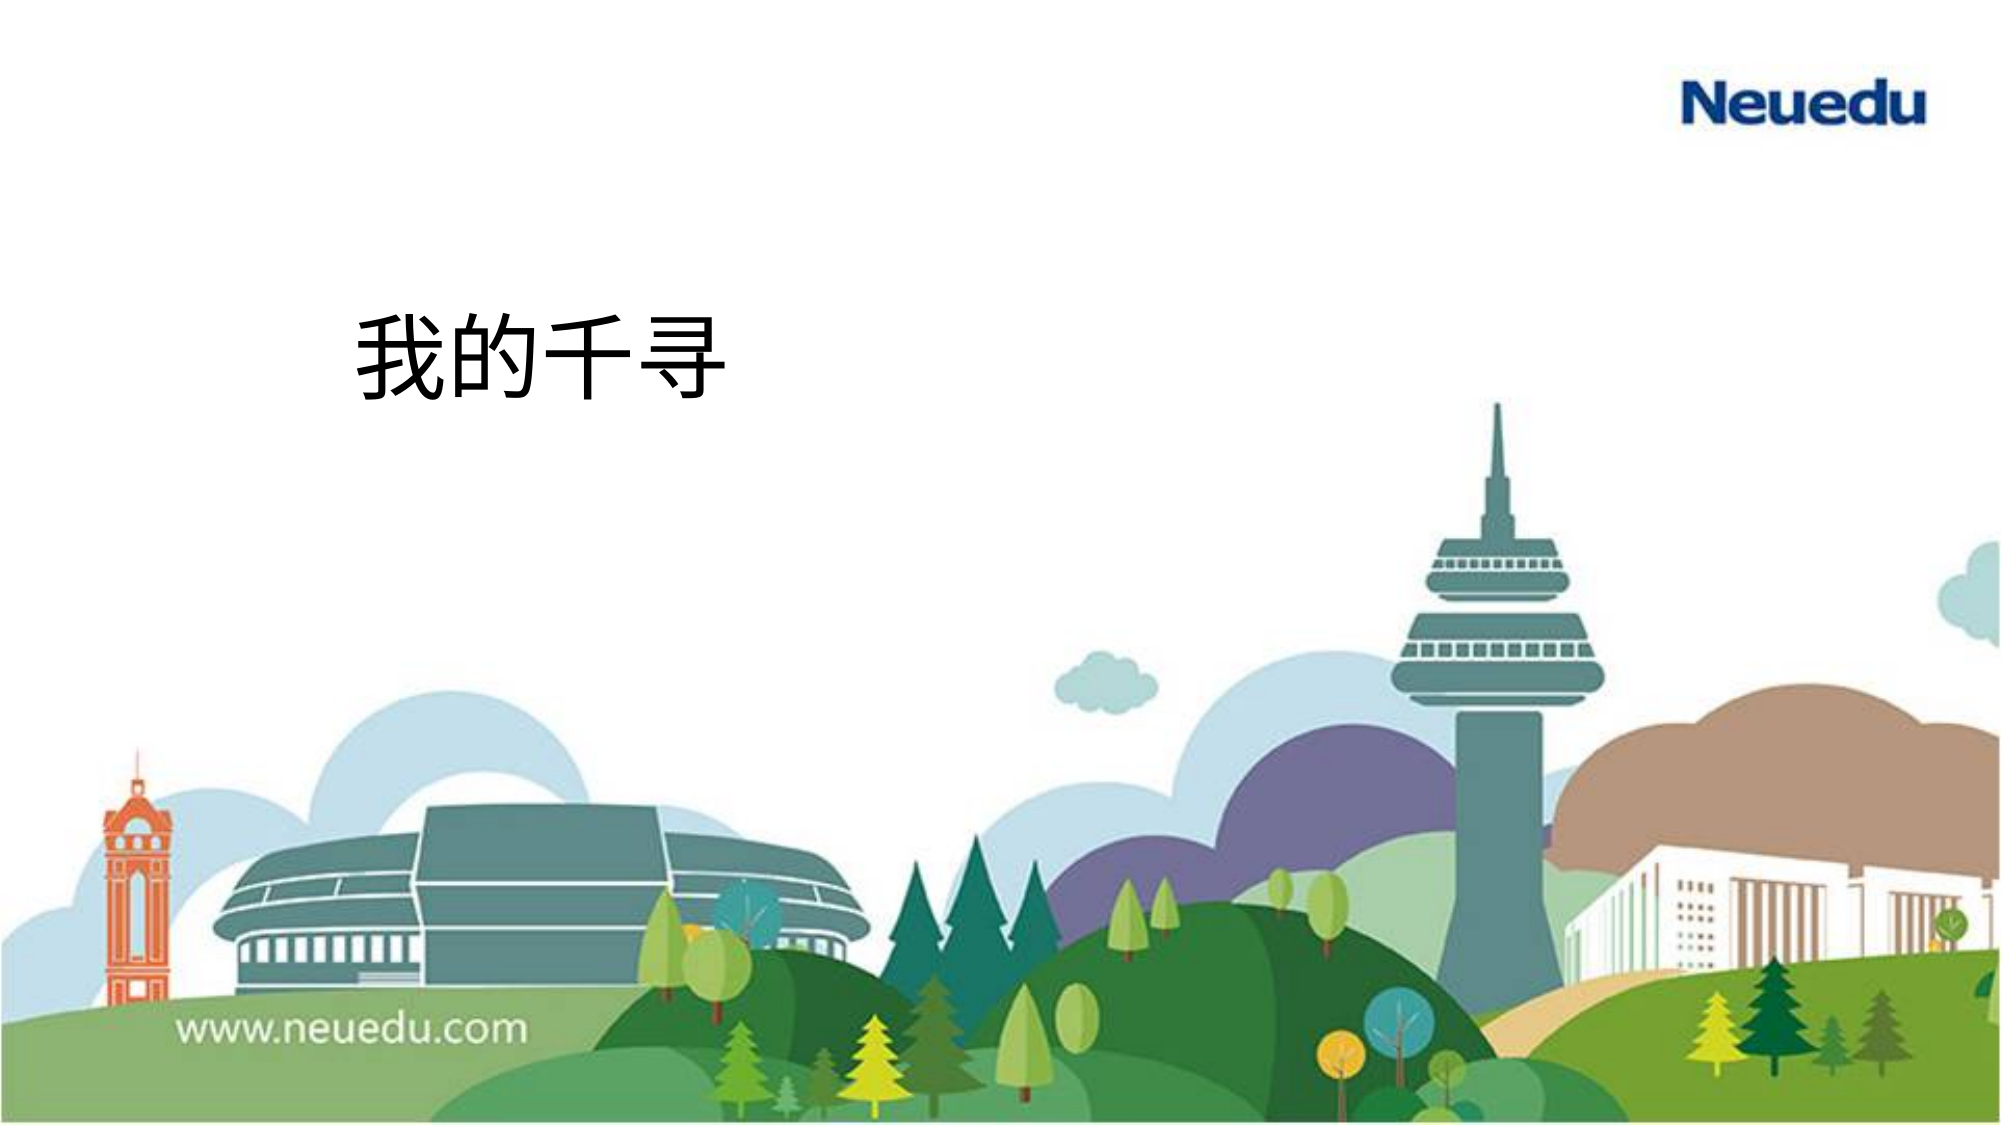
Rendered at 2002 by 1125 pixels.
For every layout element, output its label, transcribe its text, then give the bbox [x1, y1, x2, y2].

picture [0, 0, 2002, 1125]
list 我的千寻 [339, 290, 1485, 563]
